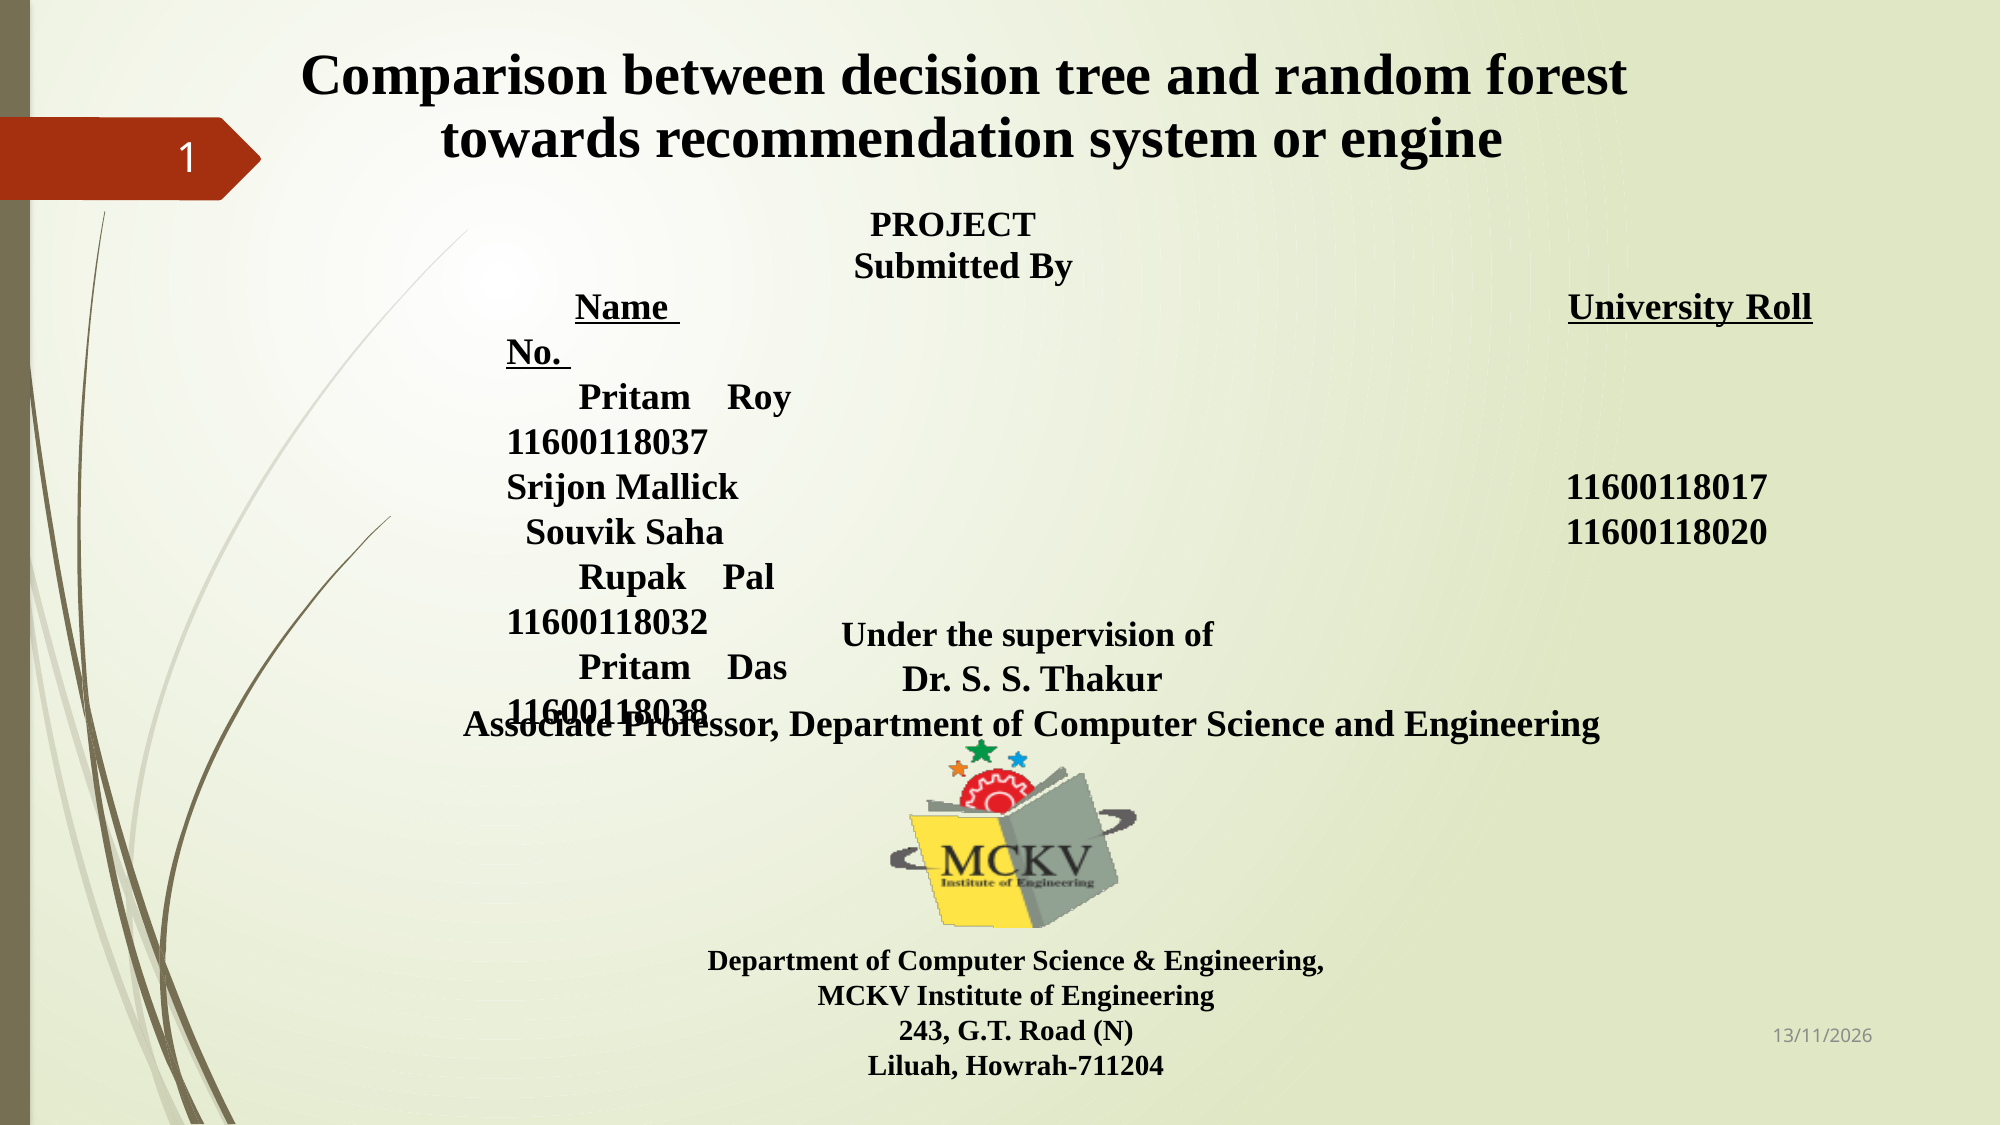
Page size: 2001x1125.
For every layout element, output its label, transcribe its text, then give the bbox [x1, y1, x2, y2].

text_box Submitted By [838, 233, 1106, 274]
text_box Department of Computer Science & Engineering, MCKV Institute of Engineering 243, G.T. Road (N) Liluah, Howrah-711204 [566, 933, 1466, 1089]
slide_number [1699, 1005, 1888, 1067]
text_box Comparison between decision tree and random forest towards recommendation system or engine [38, 36, 1905, 169]
picture [889, 739, 1202, 928]
text_box Name University Roll No. Pritam Roy 11600118037 Srijon Mallick 11600118017 Souvik Saha 11600118020 Rupak Pal 11600118032 Pritam Das 11600118038 [491, 274, 1828, 785]
slide_number 1 [87, 129, 216, 190]
text_box PROJECT [855, 193, 1060, 233]
text_box Under the supervision of Dr. S. S. Thakur Associate Professor, Department of Computer Science and Engineering [438, 603, 1626, 751]
